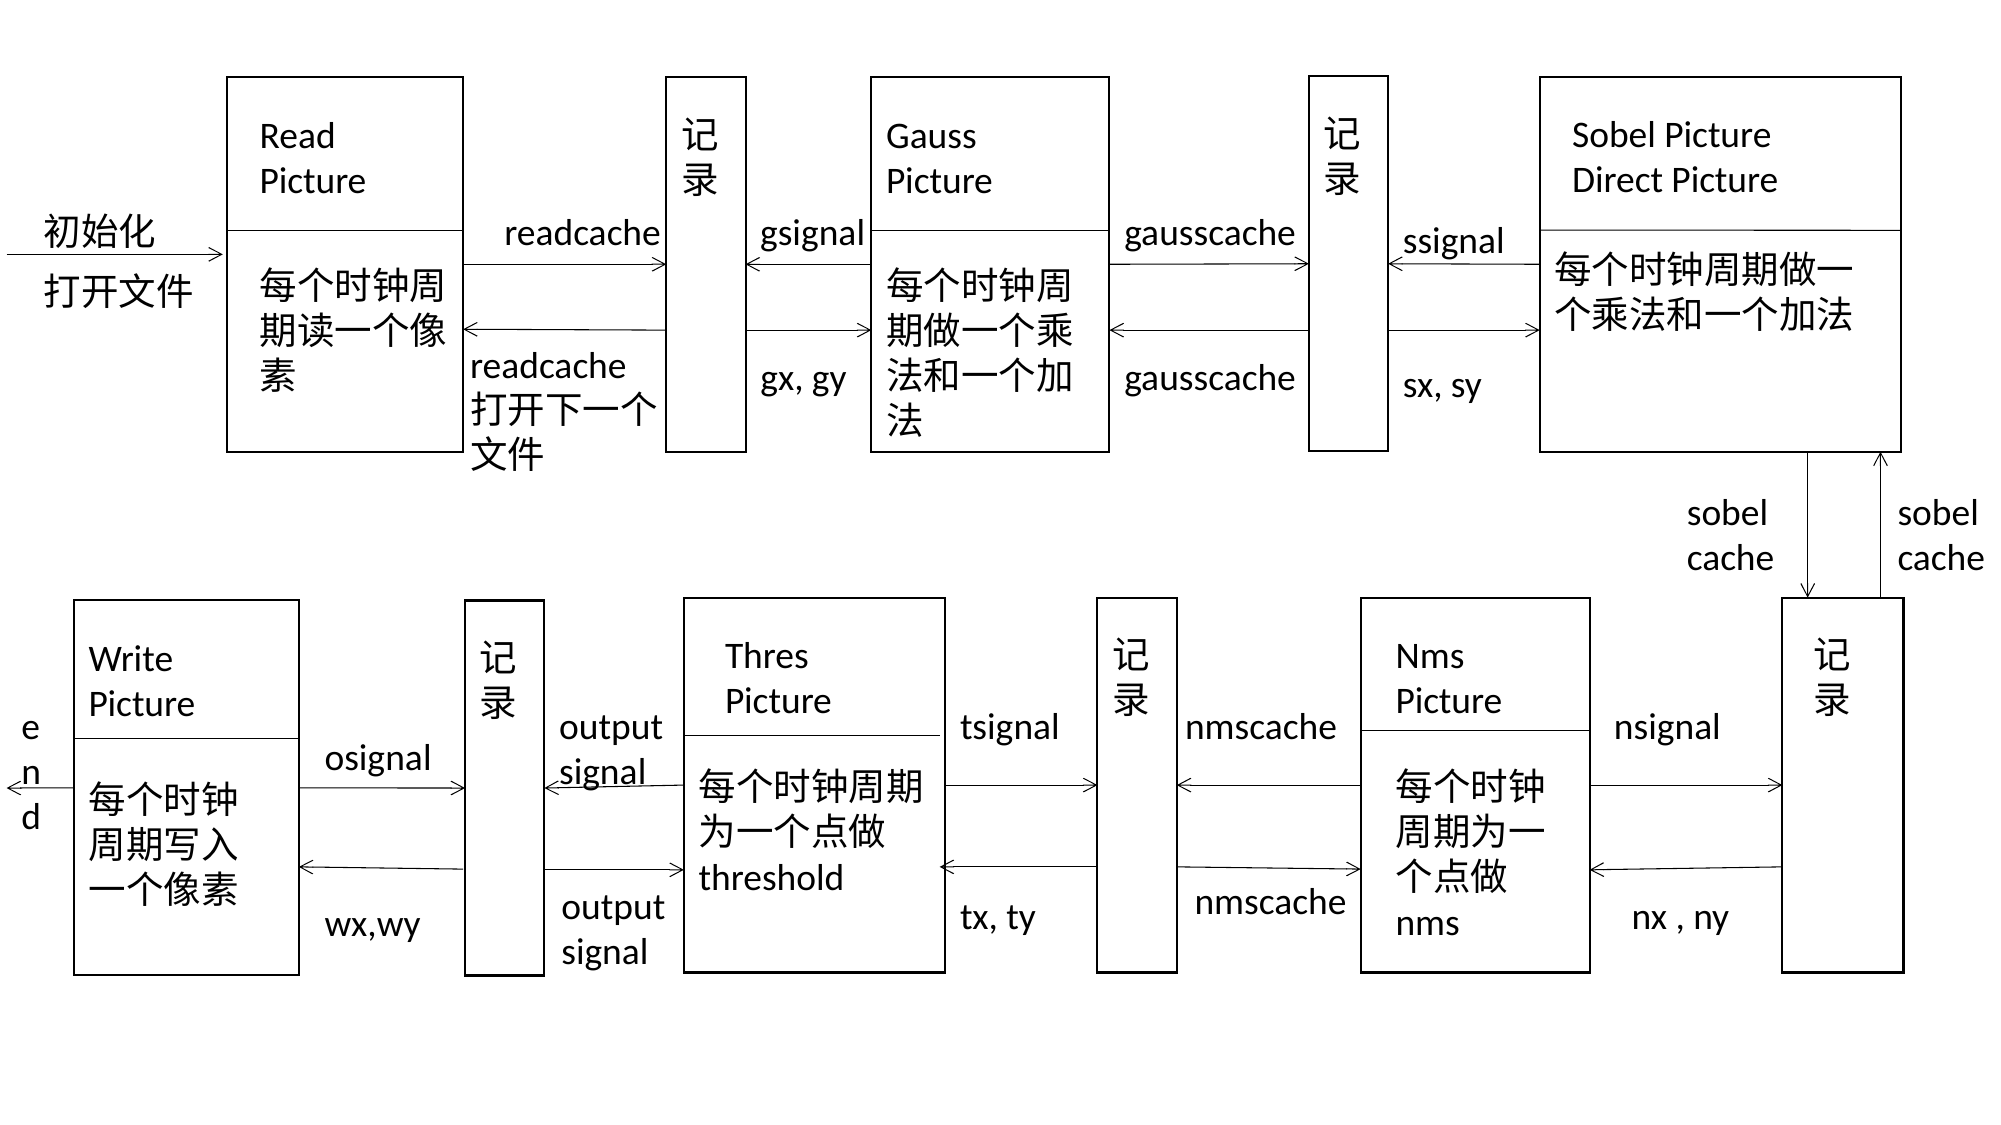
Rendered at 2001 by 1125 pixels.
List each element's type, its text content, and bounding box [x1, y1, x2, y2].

text_box [665, 76, 747, 200]
text_box nx , ny [1616, 884, 1761, 945]
text_box 记录 [666, 103, 746, 208]
text_box Nms Picture [1380, 624, 1567, 729]
text_box wx,wy [309, 891, 455, 952]
text_box outputsignal [544, 789, 684, 800]
text_box 记录 [1308, 102, 1389, 208]
text_box 记录 [465, 626, 545, 732]
text_box gx, gy [745, 345, 871, 405]
text_box 初始化 [28, 255, 223, 260]
text_box sobel cache [1882, 480, 2000, 586]
text_box gausscache [1109, 200, 1340, 260]
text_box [1589, 866, 1783, 870]
text_box [916, 231, 1109, 254]
text_box [73, 599, 300, 976]
text_box Write Picture [73, 626, 282, 732]
text_box Read Picture [244, 103, 446, 208]
text_box [683, 597, 946, 866]
text_box end [6, 694, 74, 787]
text_box [1308, 75, 1389, 102]
text_box Thres Picture [710, 624, 903, 729]
text_box 每个时钟周期为一个点做nms [1380, 755, 1567, 951]
text_box [870, 405, 1110, 453]
text_box [1308, 208, 1389, 452]
text_box gsignal [745, 200, 916, 260]
text_box end [6, 789, 74, 845]
text_box [686, 868, 946, 974]
text_box Gauss Picture [871, 103, 1081, 208]
text_box tx, ty [945, 884, 1098, 945]
text_box 记录 [1097, 624, 1177, 729]
text_box [226, 76, 464, 453]
text_box Sobel Picture Direct Picture [1557, 102, 1834, 208]
text_box 每个时钟周期做一个乘法和一个加法 [1539, 239, 1884, 344]
text_box 打开文件 [28, 260, 223, 321]
text_box [1096, 729, 1178, 974]
text_box [1539, 76, 1902, 229]
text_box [1176, 866, 1361, 870]
text_box [1781, 597, 1905, 974]
text_box 每个时钟周期读一个像素 [244, 254, 464, 405]
text_box [665, 208, 747, 453]
text_box [1360, 597, 1591, 974]
text_box 每个时钟周期为一个点做threshold [683, 755, 940, 906]
text_box ssignal [1388, 208, 1540, 263]
text_box osignal [309, 725, 455, 785]
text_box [298, 866, 464, 870]
text_box [1096, 597, 1178, 694]
text_box [1539, 231, 1902, 453]
text_box outputsignal [546, 874, 686, 980]
text_box tsignal [945, 694, 1098, 755]
text_box nmscache [1179, 869, 1371, 930]
text_box readcache [489, 200, 706, 260]
text_box 每个时钟周期写入一个像素 [73, 768, 282, 919]
text_box outputsignal [544, 694, 684, 785]
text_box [544, 785, 684, 789]
text_box gausscache [1109, 345, 1340, 405]
text_box nmscache [1170, 694, 1361, 755]
text_box ssignal [1388, 265, 1539, 269]
text_box [464, 599, 545, 977]
text_box nsignal [1599, 694, 1761, 755]
text_box 记录 [1798, 624, 1879, 729]
text_box readcache 打开下一个文件 [455, 333, 674, 484]
text_box [870, 76, 1110, 230]
text_box sobel cache [1672, 480, 1796, 586]
text_box sx, sy [1388, 352, 1540, 413]
text_box 每个时钟周期做一个乘法和一个加法 [871, 254, 1110, 450]
text_box 初始化 [28, 200, 223, 254]
